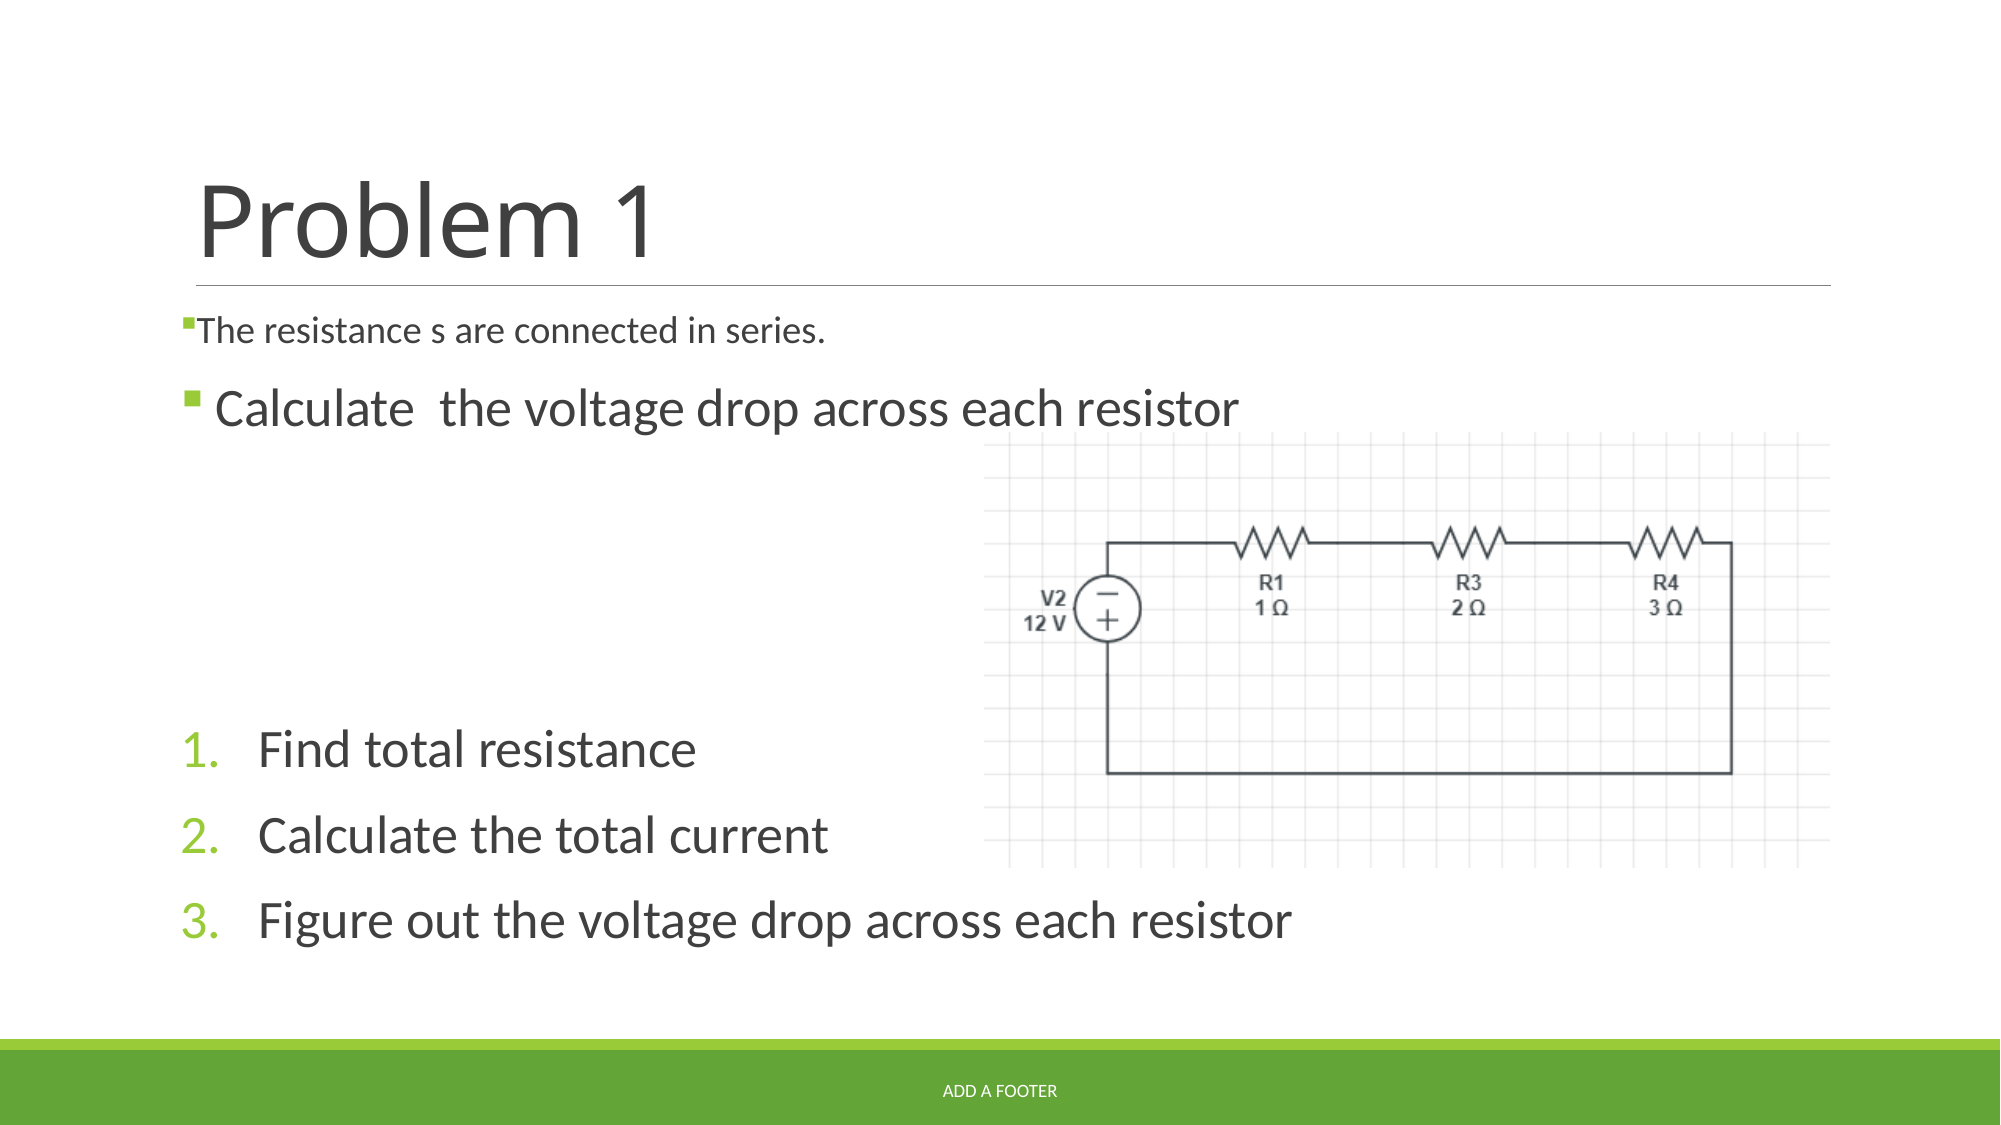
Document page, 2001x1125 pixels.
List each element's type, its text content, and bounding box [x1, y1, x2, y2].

footer Add a footer [604, 1059, 1396, 1120]
picture [984, 432, 1831, 868]
title Problem 1 [180, 47, 1830, 285]
list The resistance s are connected in series. Calculate the voltage drop across each resistor Find total resistance Calculate the total current Figure out the voltage drop across each resistor [180, 302, 1830, 963]
